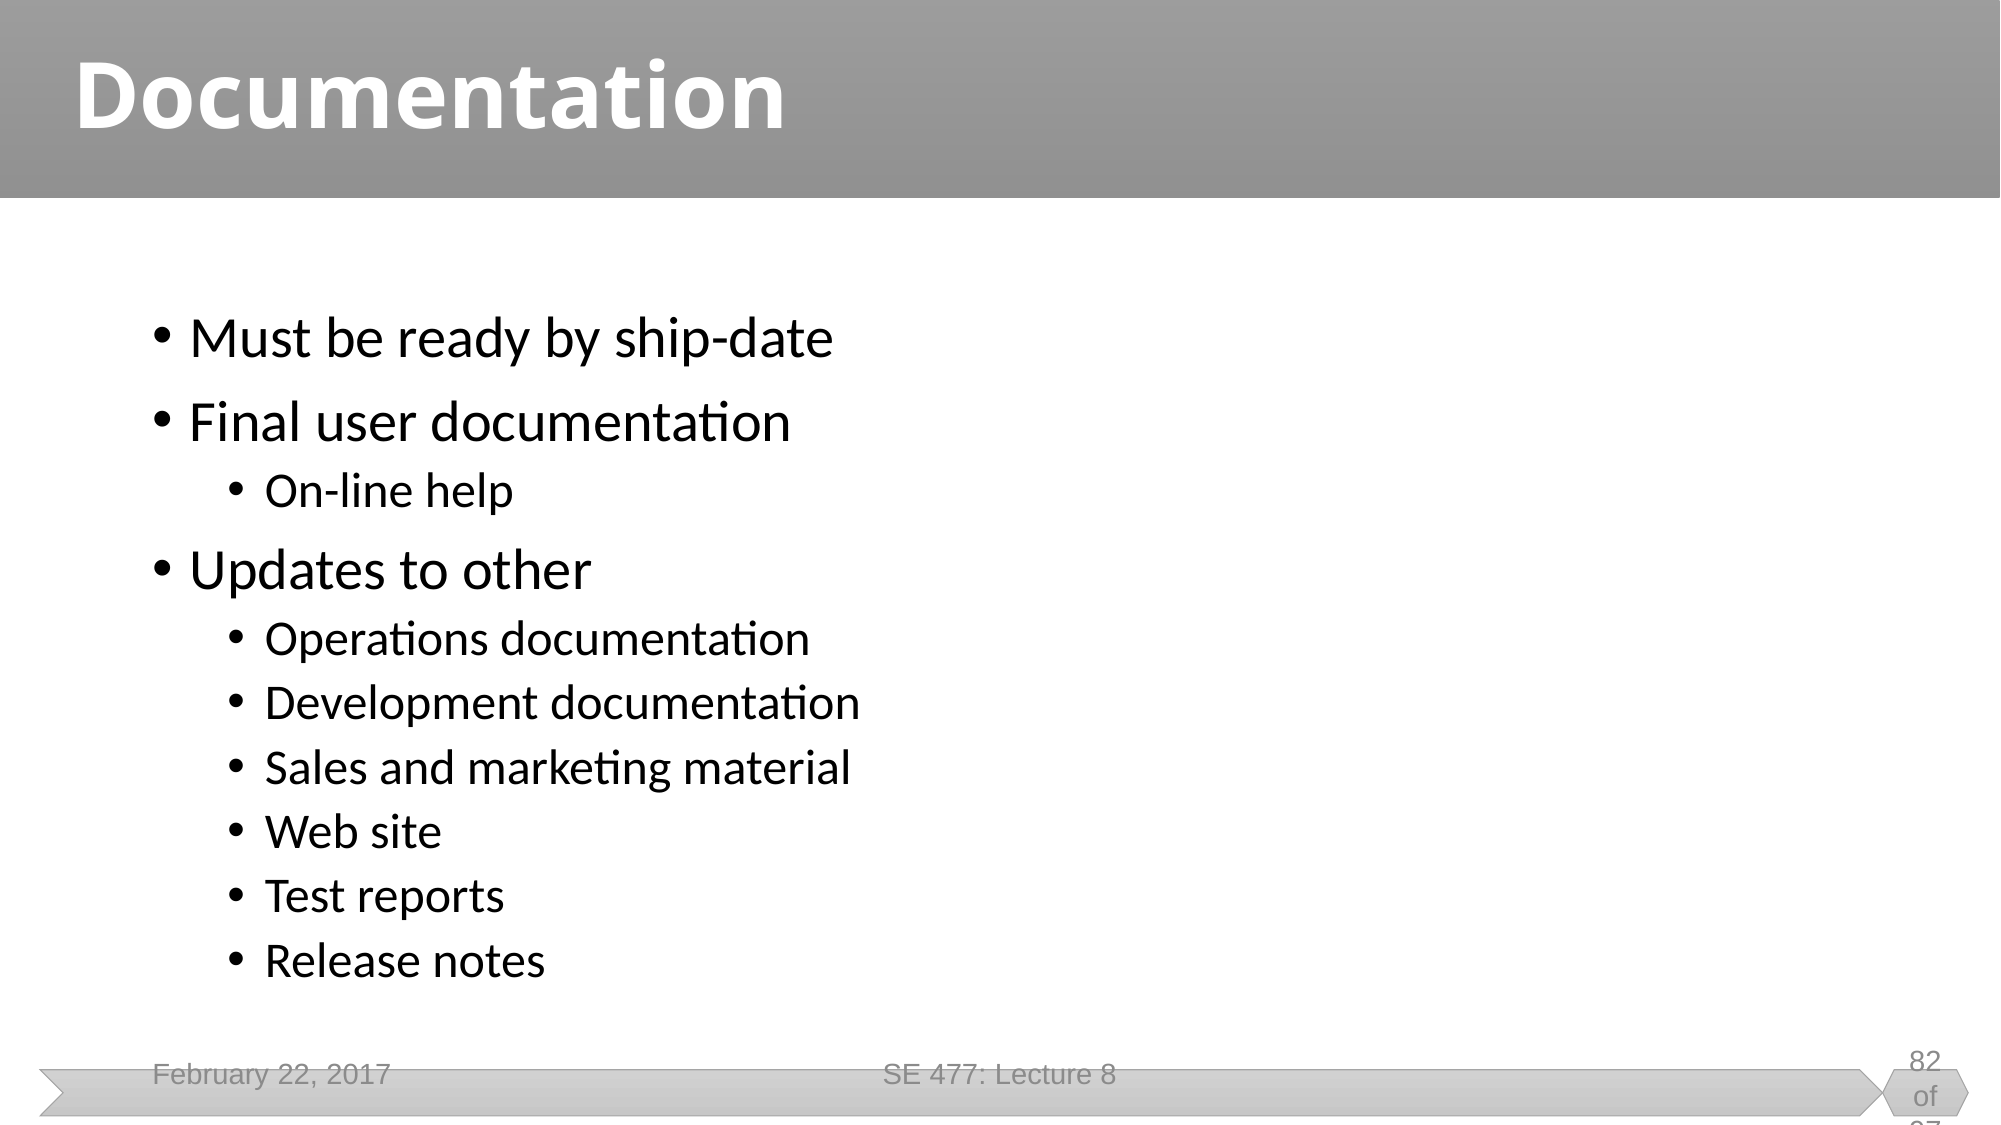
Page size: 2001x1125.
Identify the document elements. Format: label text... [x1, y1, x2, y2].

title Documentation [56, 0, 1969, 199]
slide_number 82 of 97 [1882, 1065, 1969, 1125]
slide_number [137, 1042, 588, 1103]
list Must be ready by ship-date Final user documentation On-line help Updates to other Operations documentation Development documentation Sales and marketing material Web site Test reports Release notes [137, 299, 1863, 1014]
footer SE 477: Lecture 8 [662, 1042, 1338, 1103]
